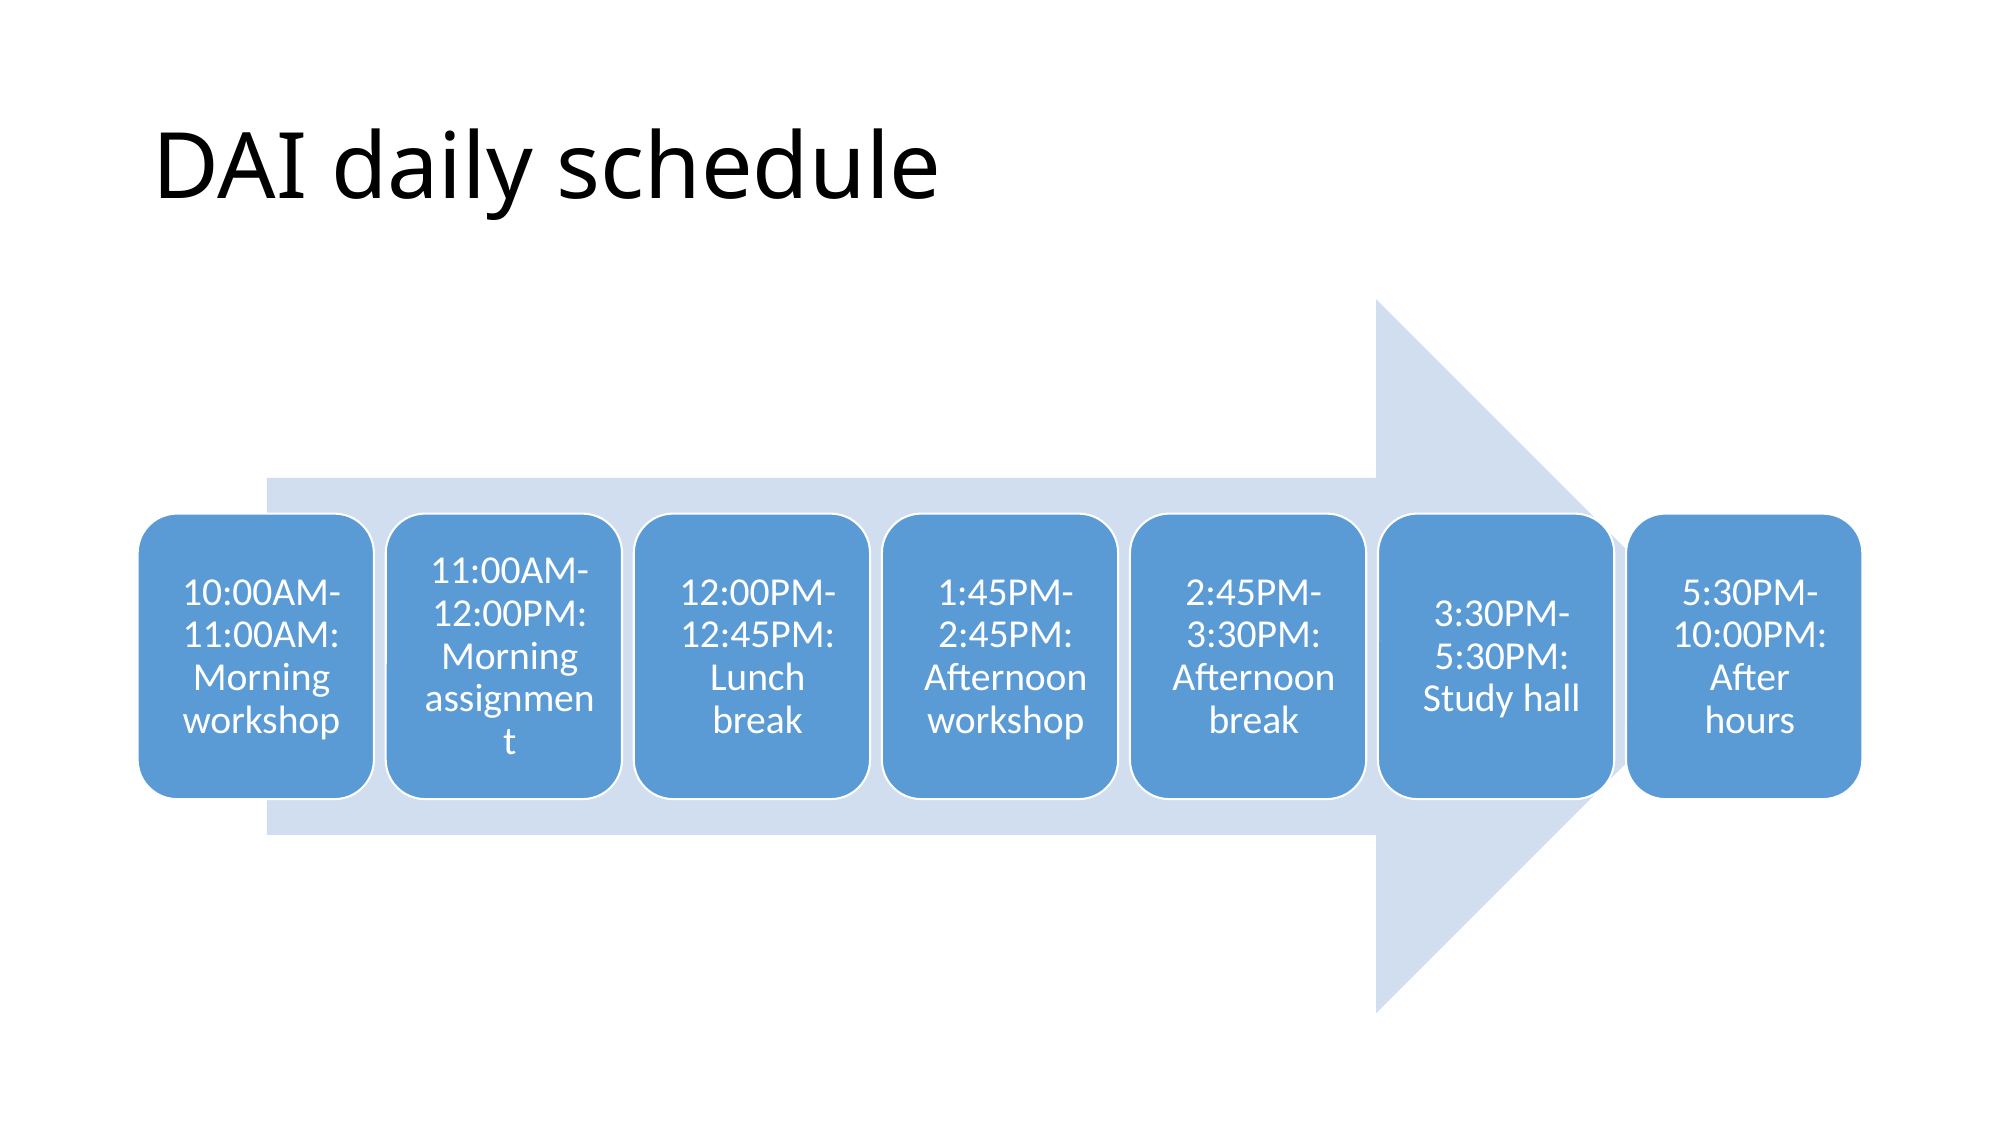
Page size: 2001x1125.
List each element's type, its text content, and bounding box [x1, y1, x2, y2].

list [137, 299, 1863, 1014]
title DAI daily schedule [137, 59, 1863, 278]
